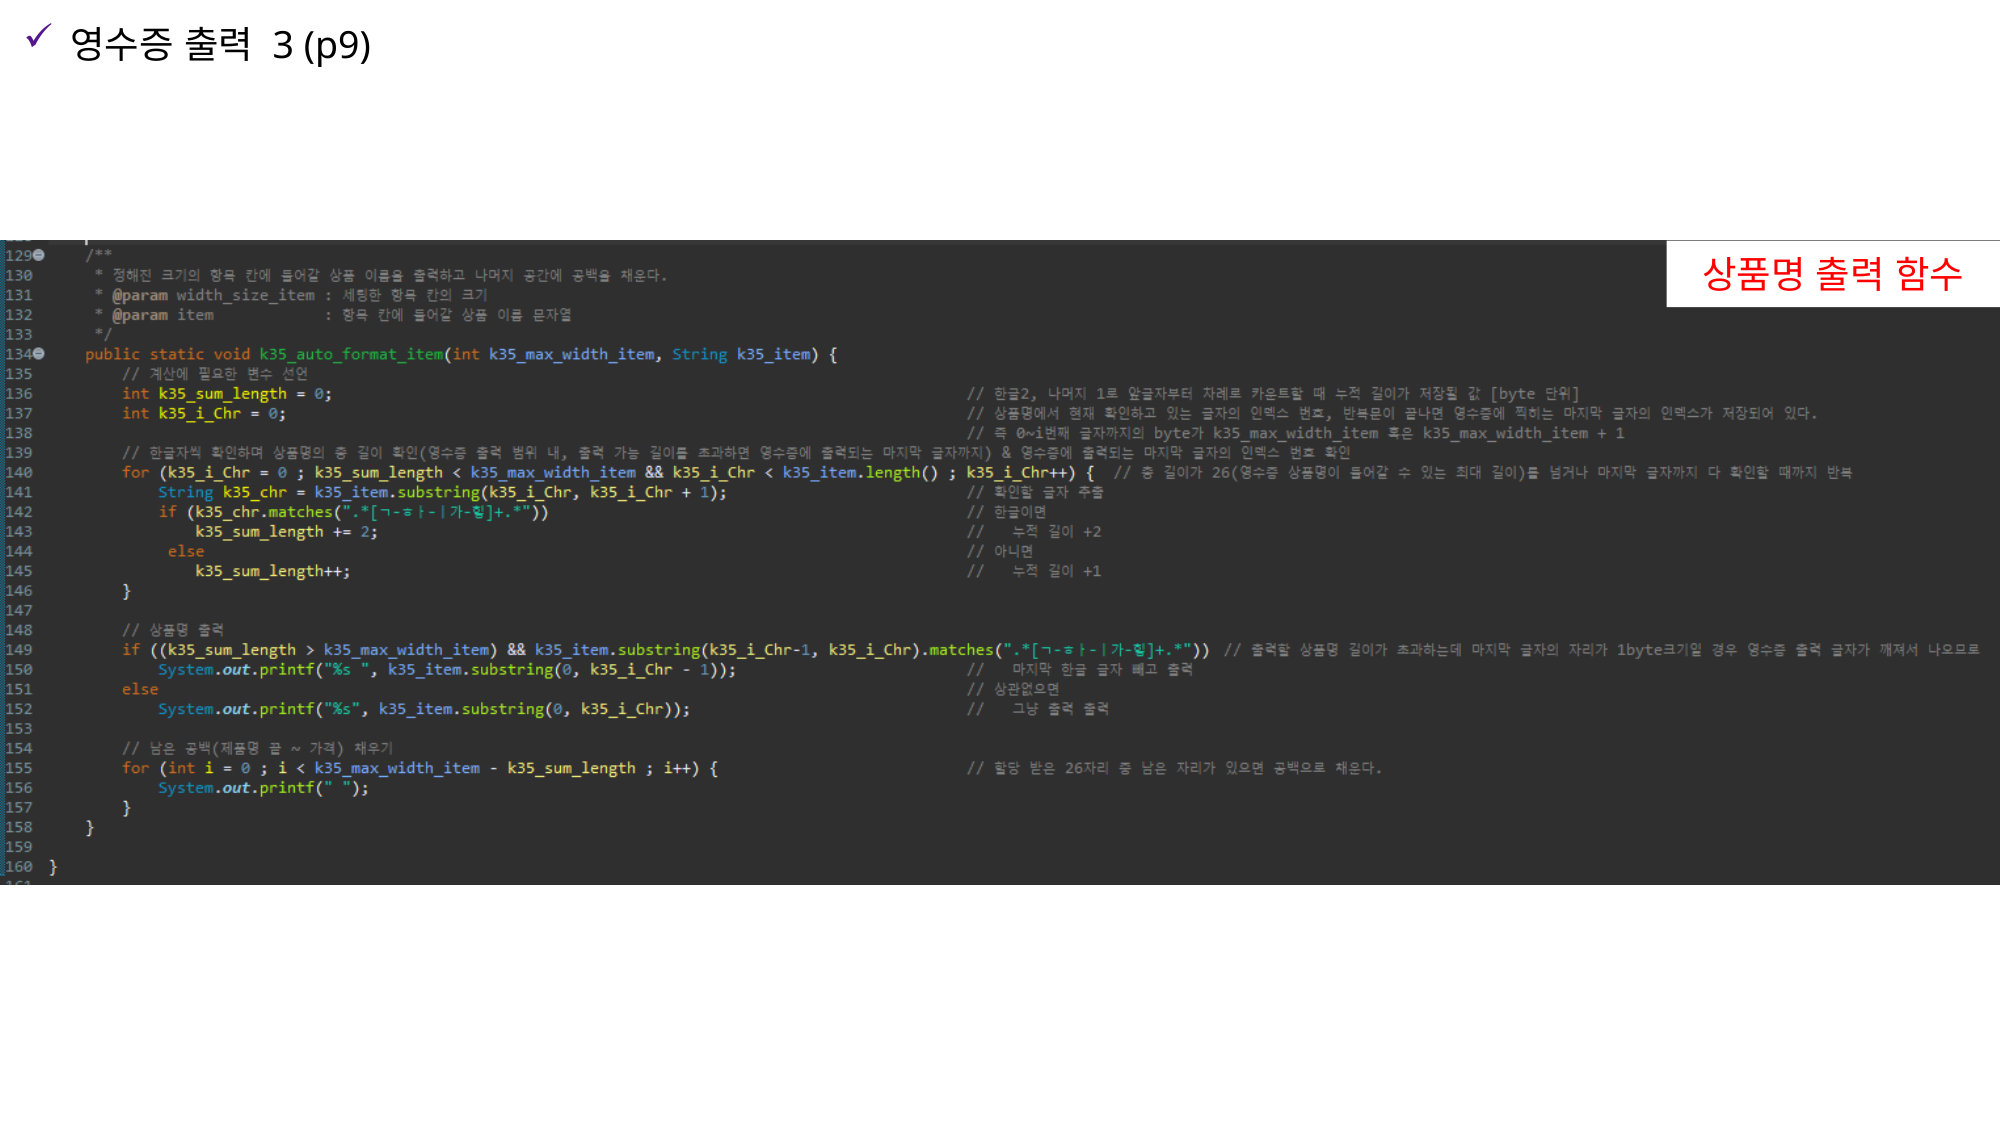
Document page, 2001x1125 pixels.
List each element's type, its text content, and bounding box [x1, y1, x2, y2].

text_box 영수증 출력 3 (p9) [8, 0, 386, 74]
picture [0, 240, 2000, 885]
